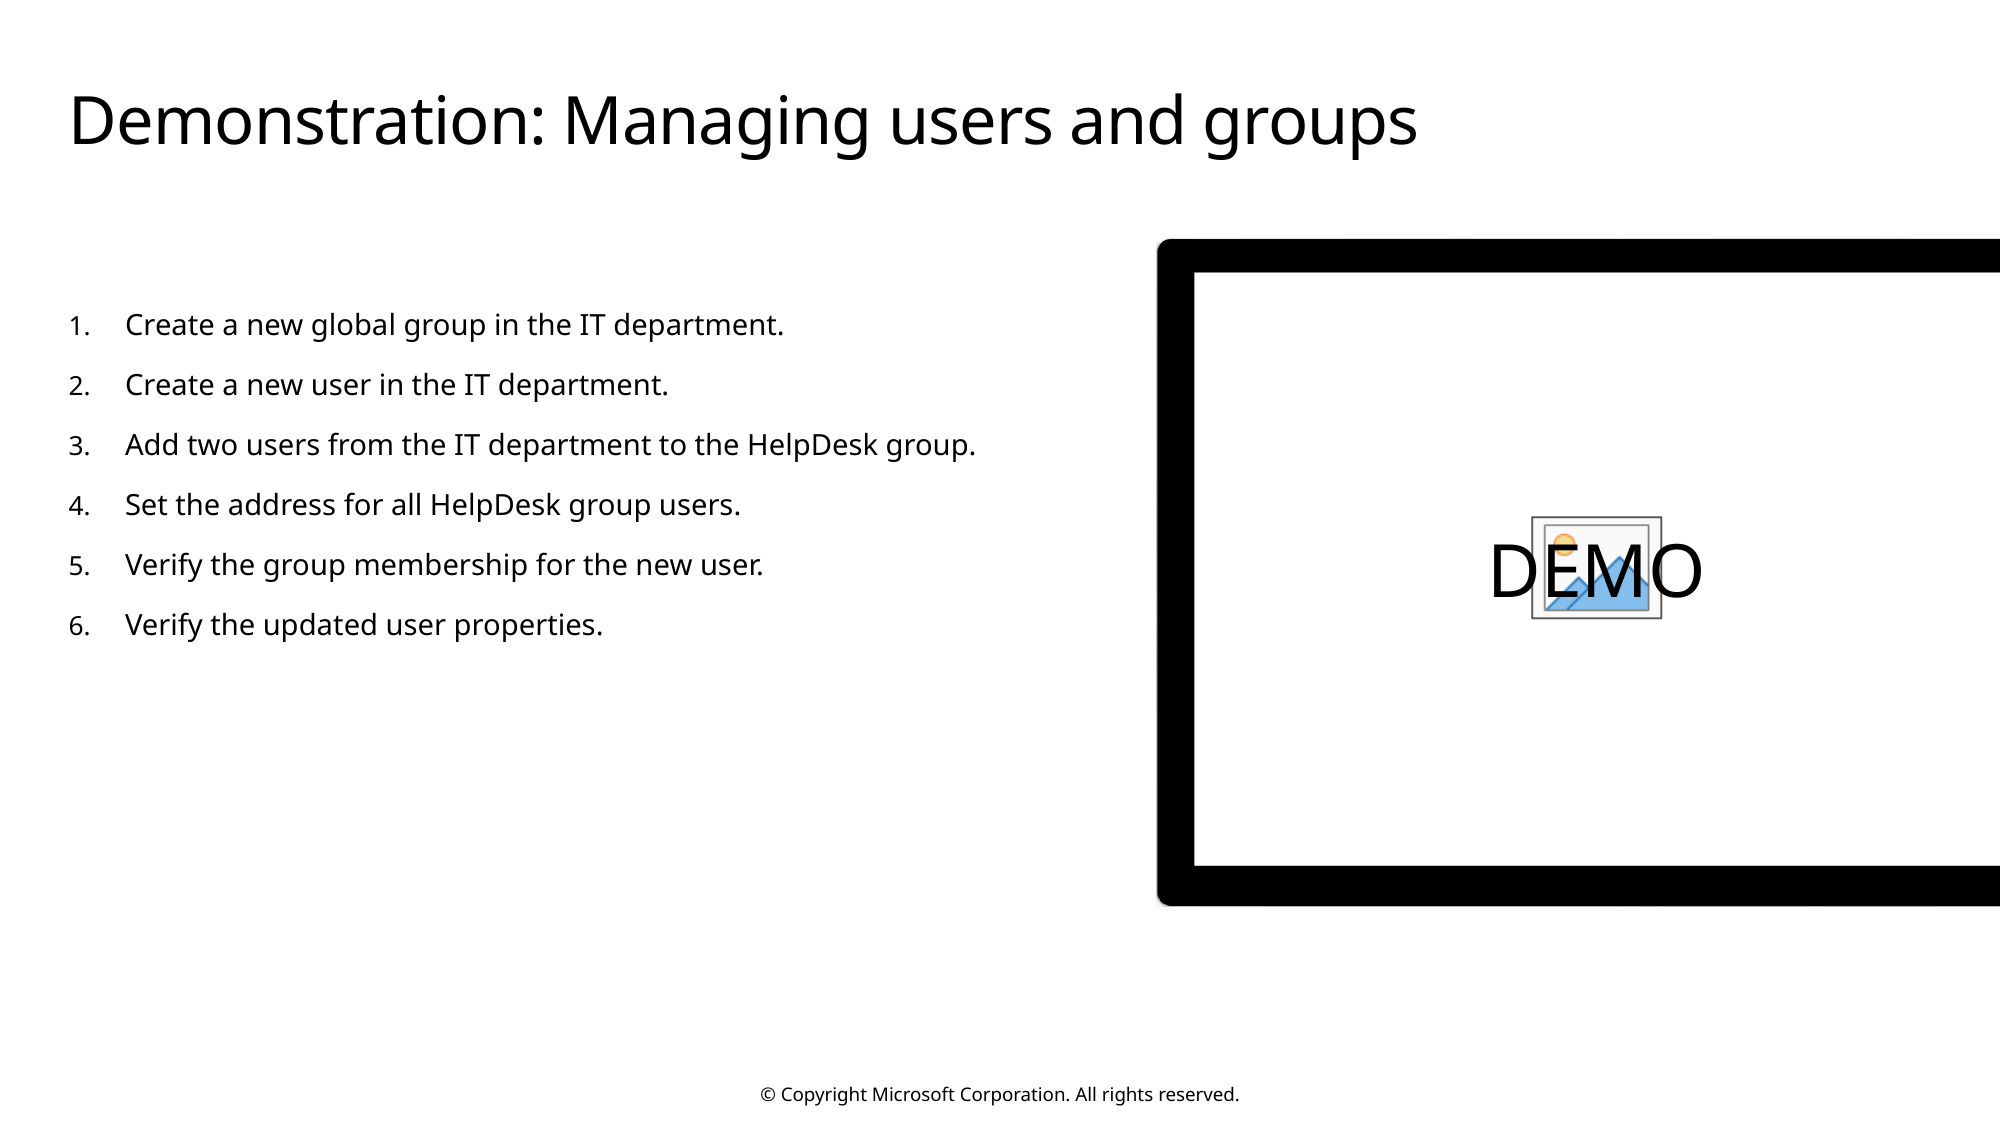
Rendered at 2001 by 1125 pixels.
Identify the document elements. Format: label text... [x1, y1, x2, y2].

picture [1156, 238, 2000, 907]
list Create a new global group in the IT department. Create a new user in the IT department. Add two users from the IT department to the HelpDesk group. Set the address for all HelpDesk group users. Verify the group membership for the new user. Verify the updated user properties. [68, 298, 1121, 653]
title Demonstration: Managing users and groups [68, 72, 1930, 192]
